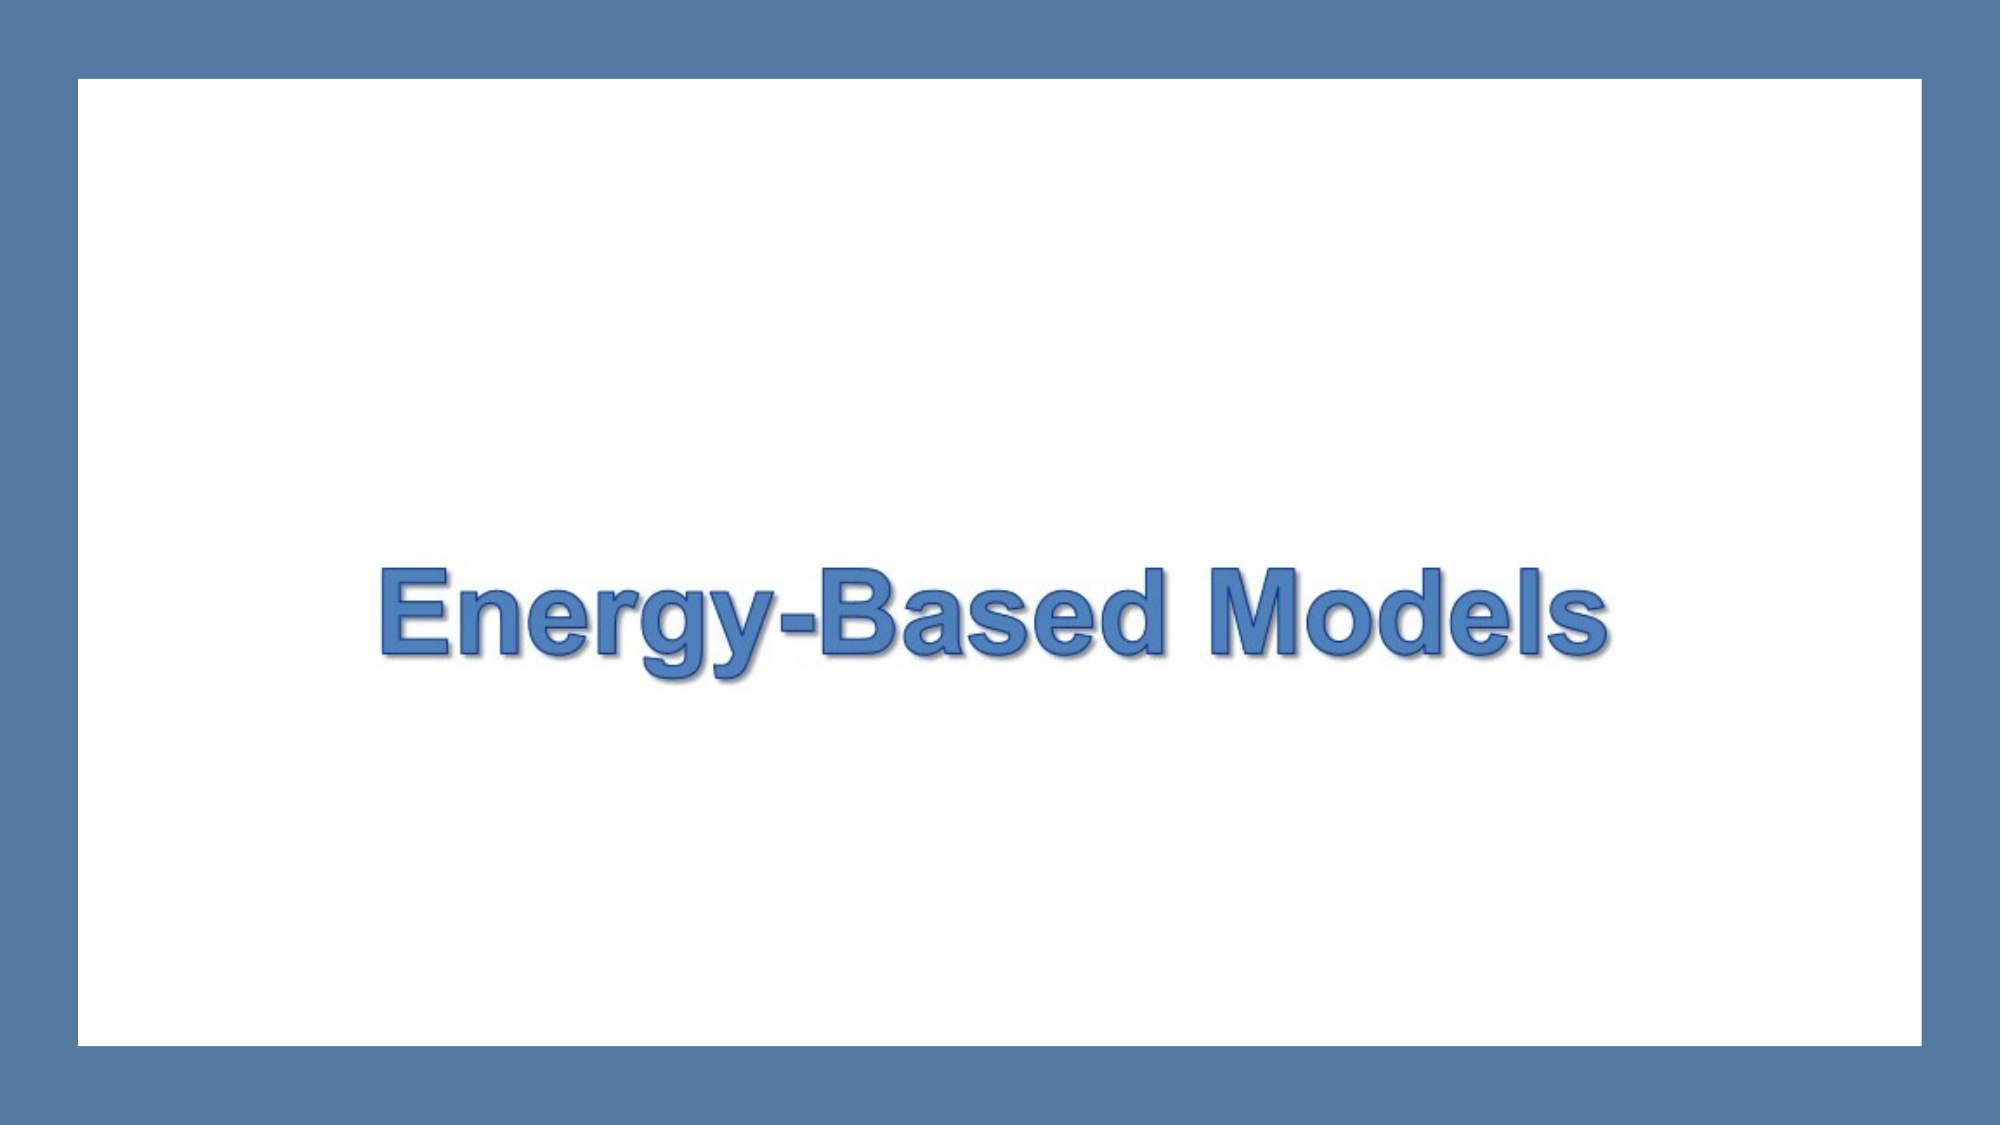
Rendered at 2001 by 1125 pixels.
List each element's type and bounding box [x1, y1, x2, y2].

text_box [0, 0, 2000, 1125]
list [105, 138, 1895, 987]
text_box [77, 78, 1923, 1047]
